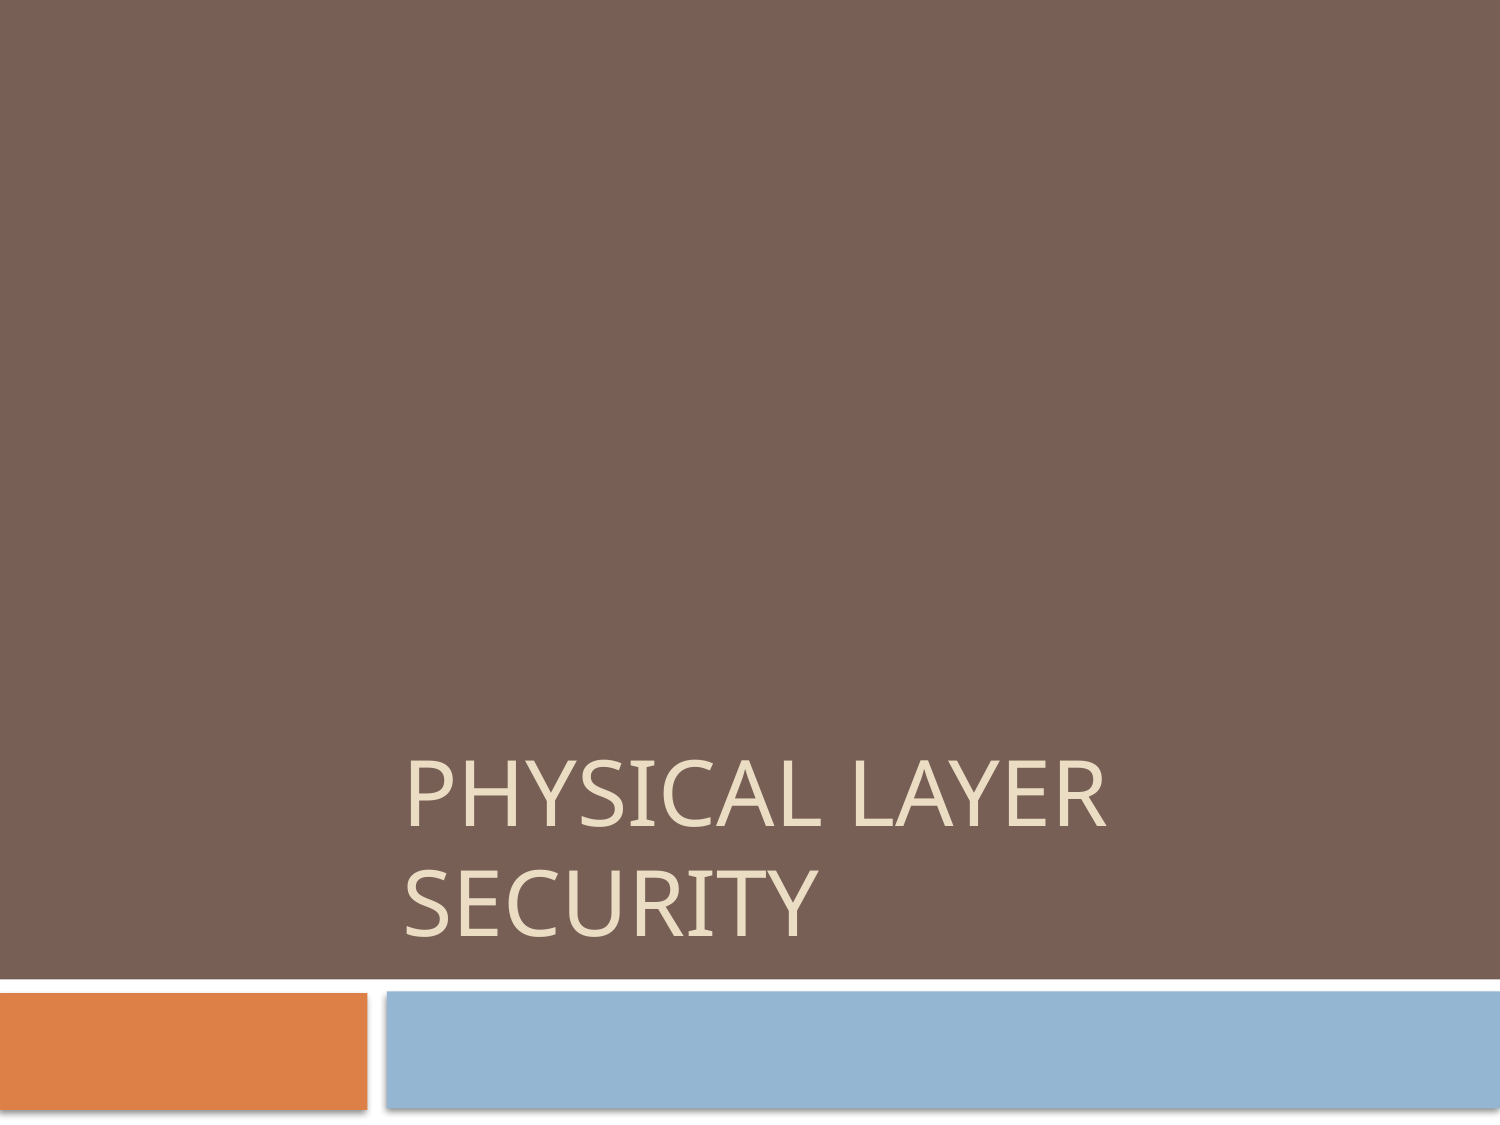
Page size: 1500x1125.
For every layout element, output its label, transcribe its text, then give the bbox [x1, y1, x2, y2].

title Physical Layer Security [387, 662, 1450, 963]
